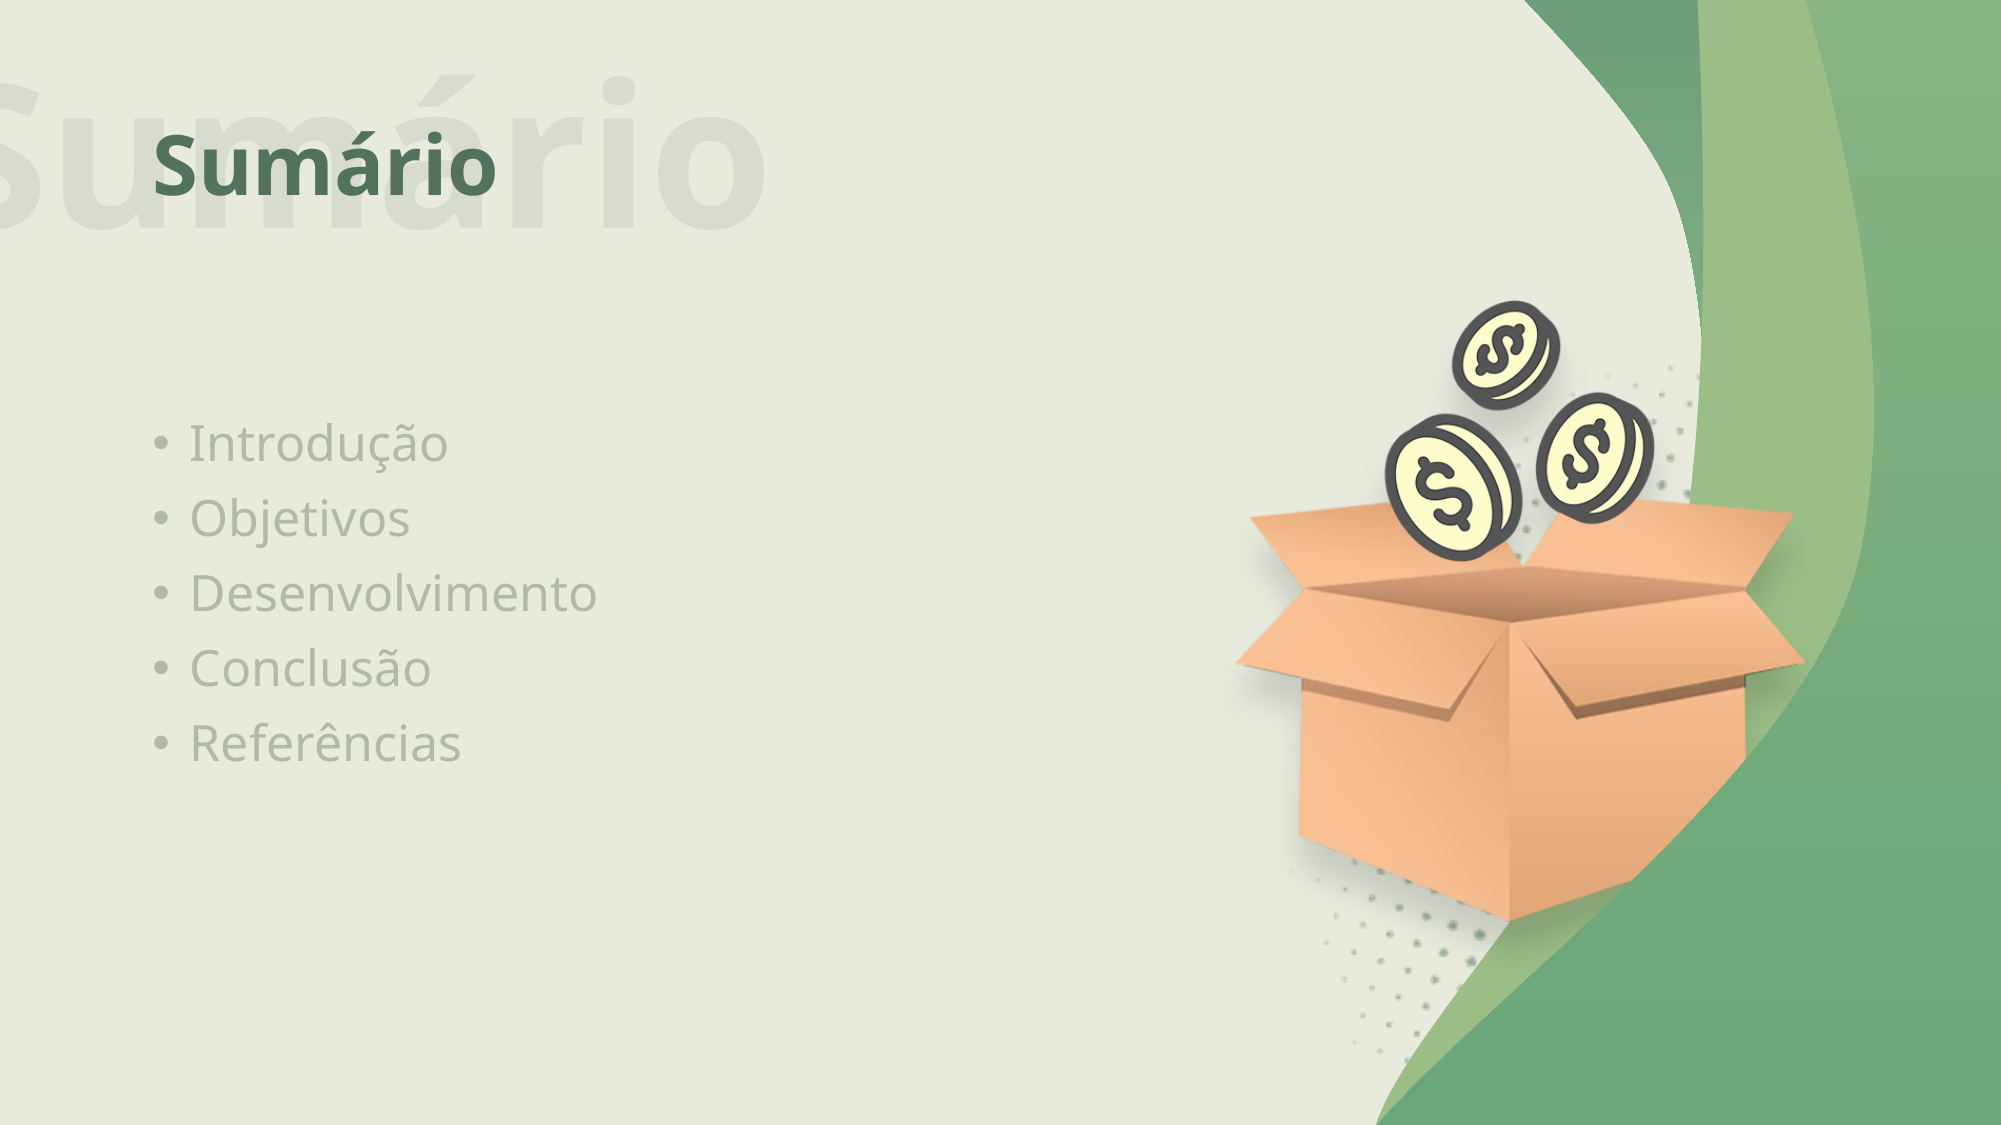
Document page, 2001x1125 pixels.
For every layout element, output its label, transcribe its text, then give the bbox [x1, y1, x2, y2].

picture [551, 0, 2000, 1125]
text_box Sumário [0, 54, 676, 273]
title Sumário [137, 59, 676, 278]
list Introdução Objetivos Desenvolvimento Conclusão Referências [137, 411, 551, 1125]
